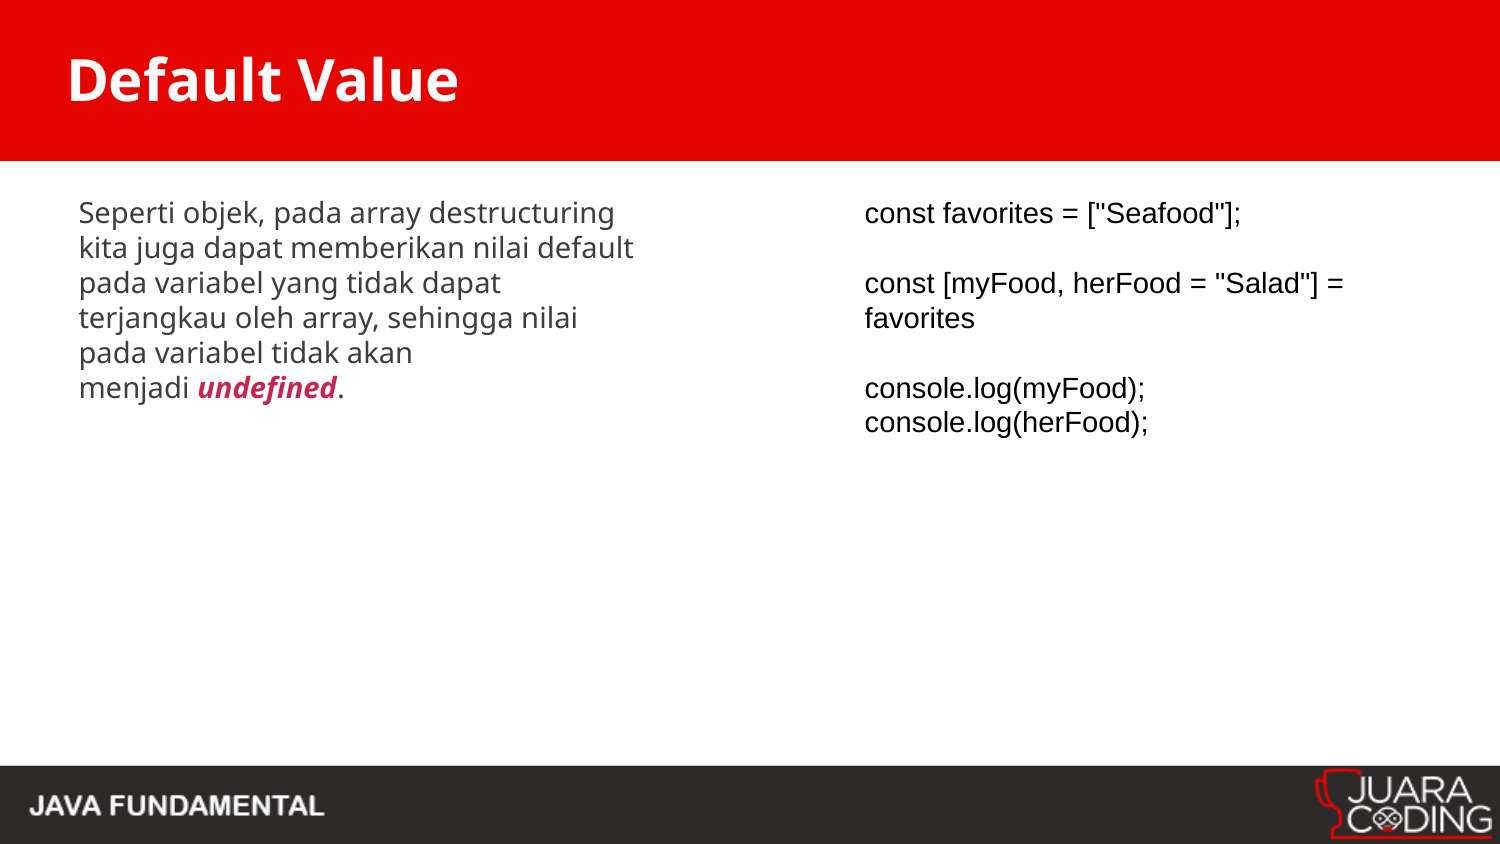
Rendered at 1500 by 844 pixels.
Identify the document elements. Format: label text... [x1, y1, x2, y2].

picture [0, 161, 1500, 844]
title Default Value [51, 28, 1449, 122]
text_box const favorites = ["Seafood"]; const [myFood, herFood = "Salad"] = favorites console.log(myFood); console.log(herFood); [849, 186, 1449, 447]
text_box Seperti objek, pada array destructuring kita juga dapat memberikan nilai default pada variabel yang tidak dapat terjangkau oleh array, sehingga nilai pada variabel tidak akan menjadi undefined. [63, 186, 650, 412]
